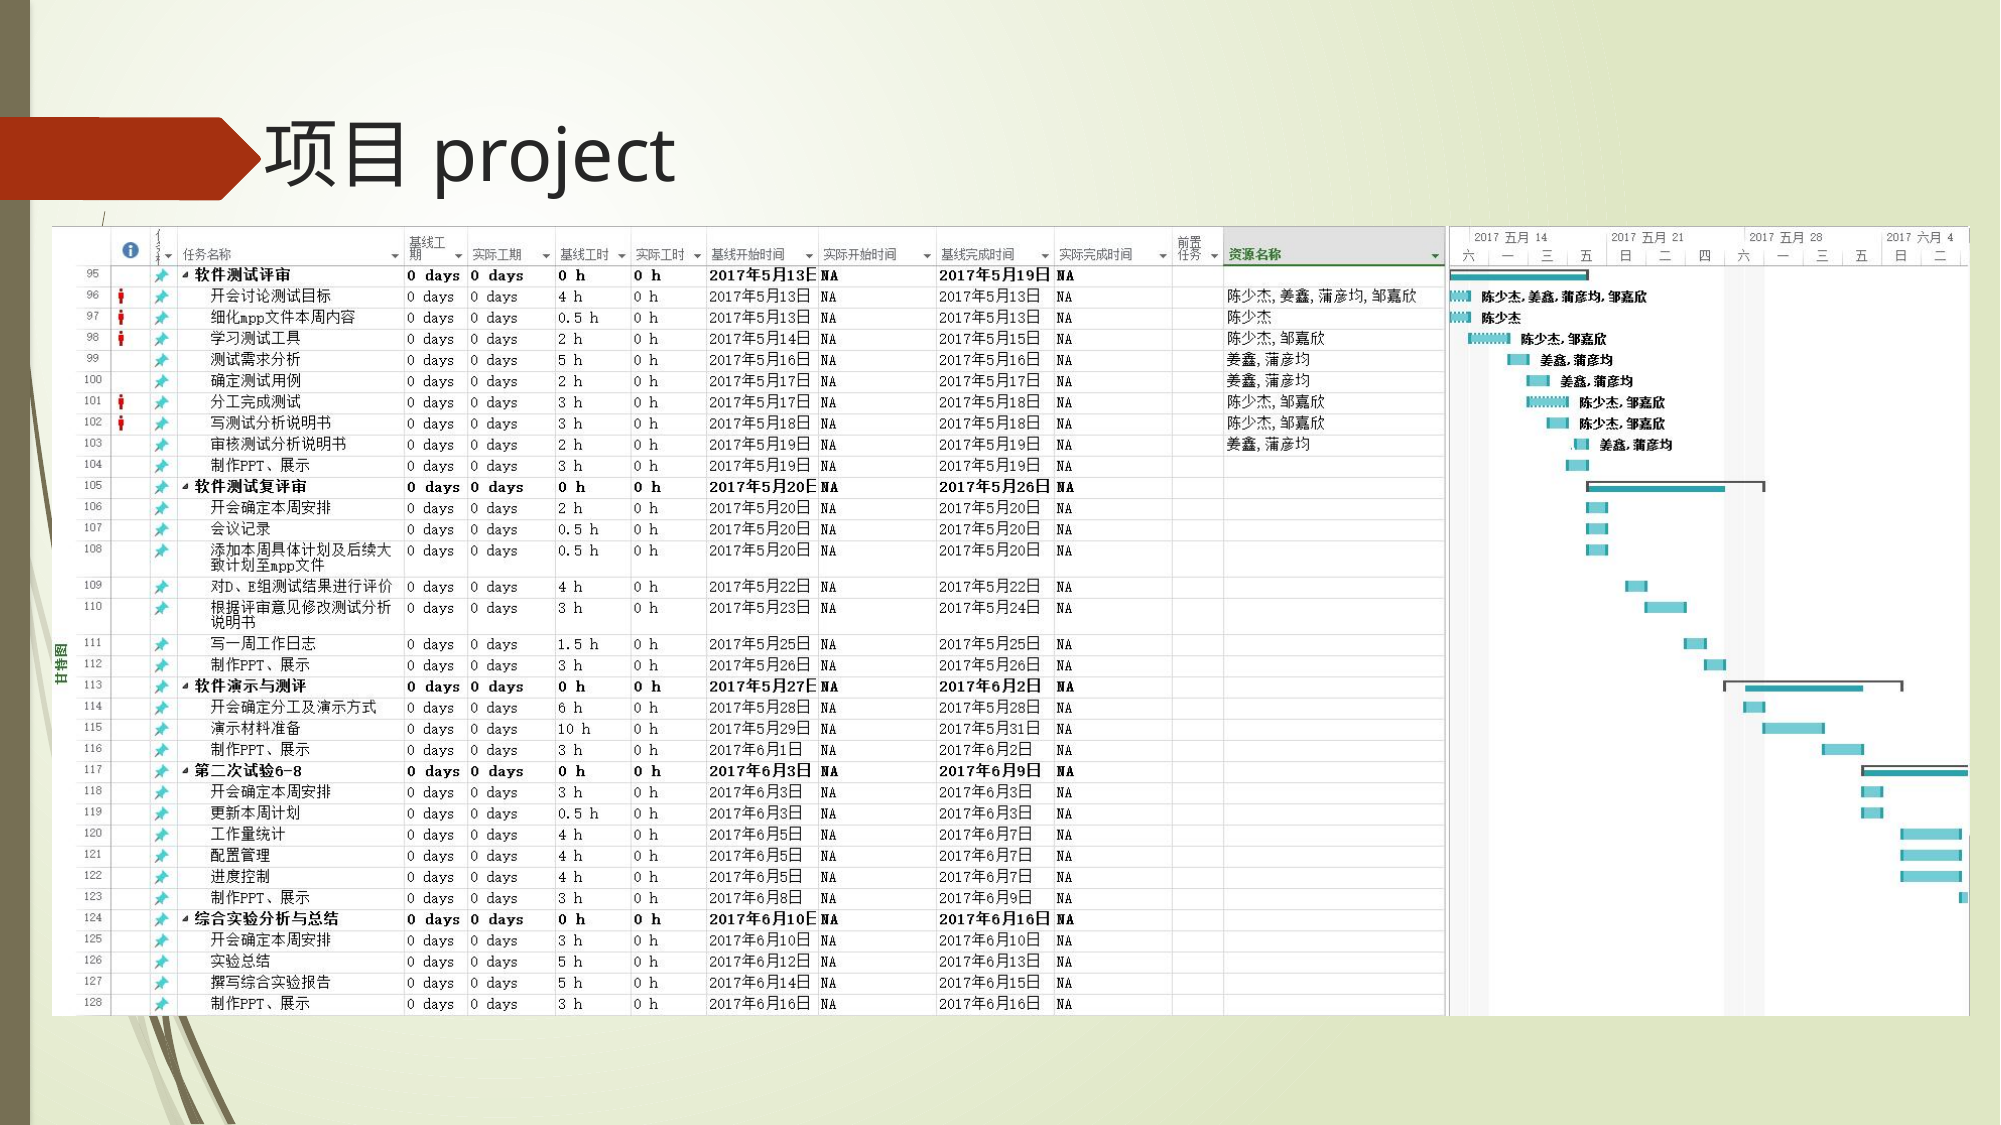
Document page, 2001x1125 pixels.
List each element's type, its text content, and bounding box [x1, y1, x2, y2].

title 项目project [248, 98, 1711, 225]
picture [52, 225, 1970, 1016]
